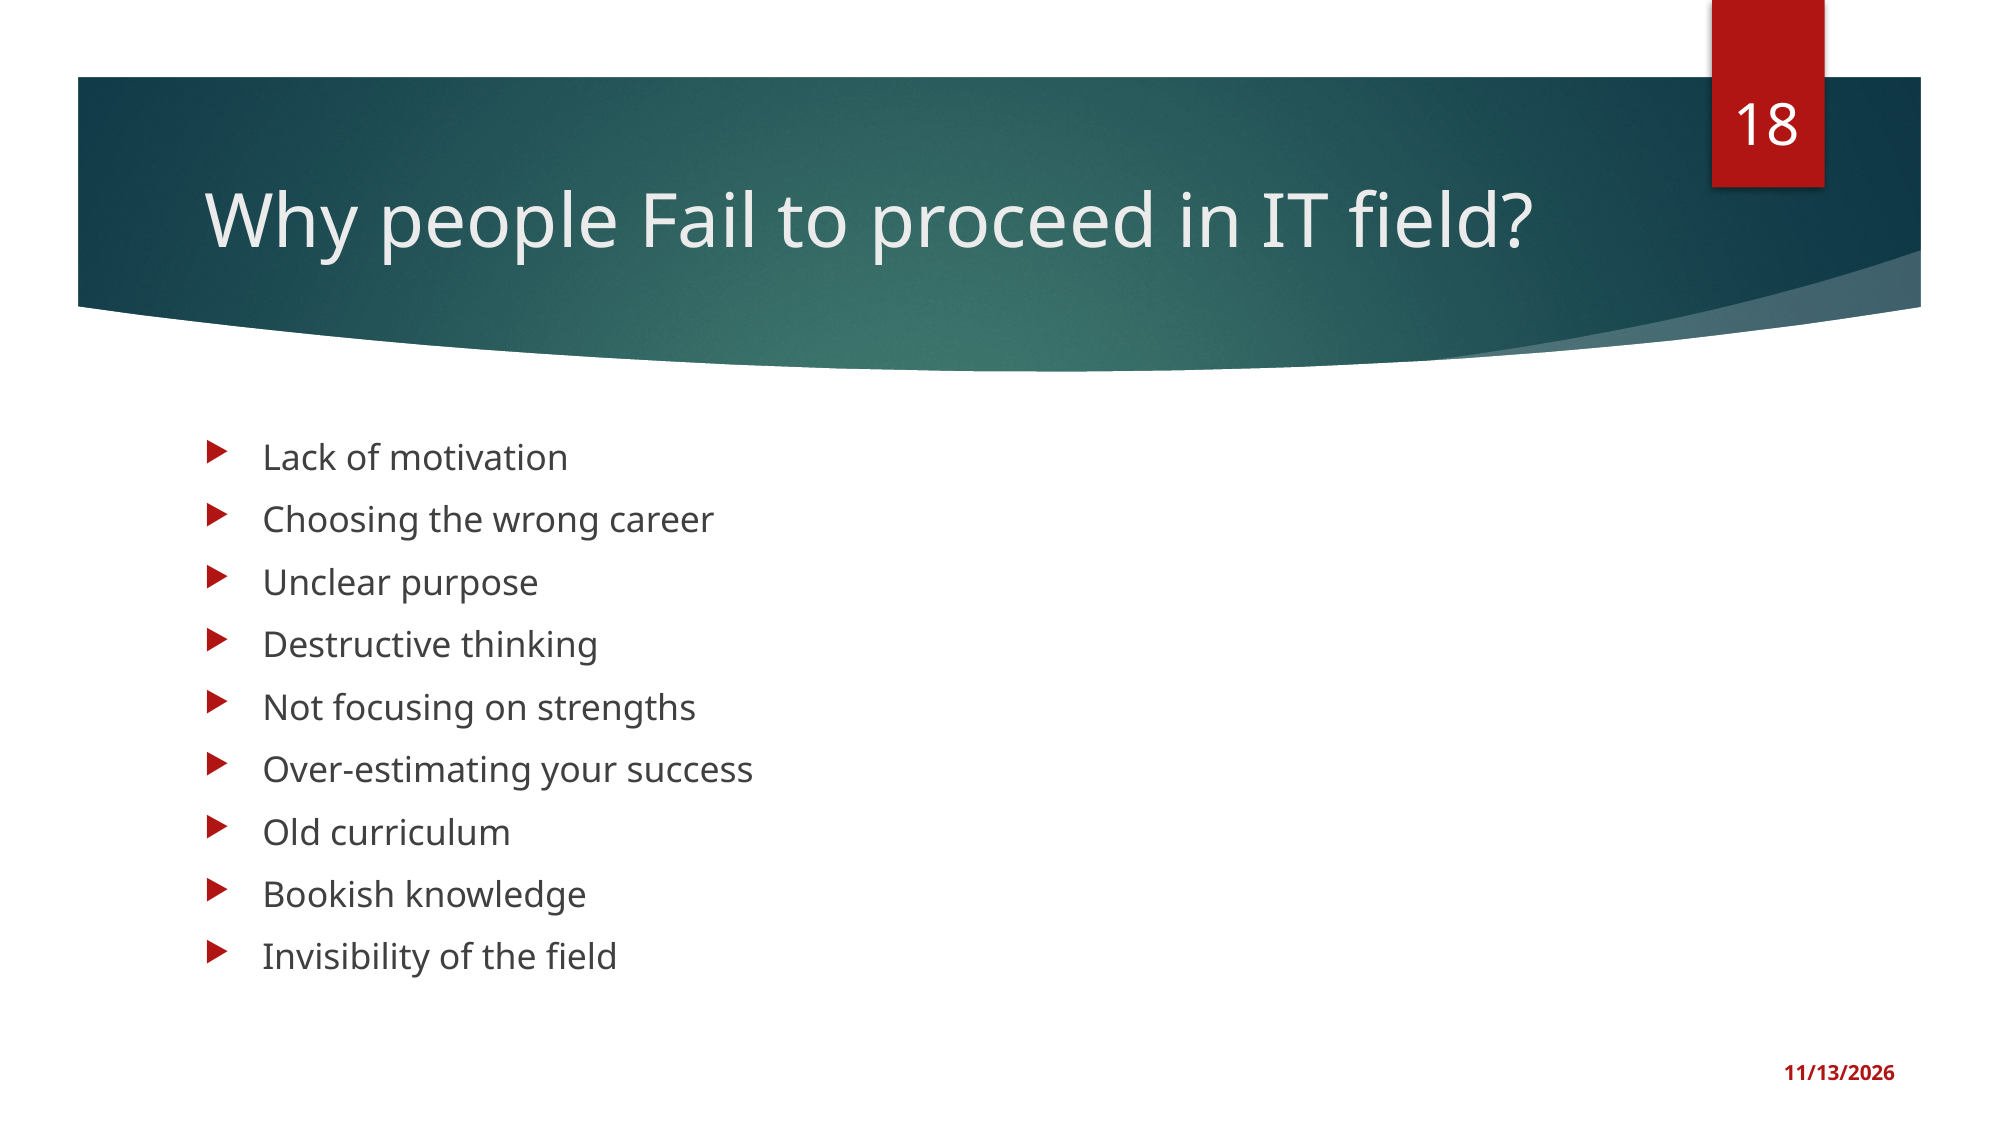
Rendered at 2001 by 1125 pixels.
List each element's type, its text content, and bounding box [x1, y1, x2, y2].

title Why people Fail to proceed in IT field? [189, 159, 1638, 276]
slide_number 18 [1698, 48, 1836, 175]
list Lack of motivation Choosing the wrong career Unclear purpose Destructive thinking Not focusing on strengths Over-estimating your success Old curriculum Bookish knowledge Invisibility of the field [189, 427, 1638, 988]
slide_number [1747, 1048, 1910, 1099]
